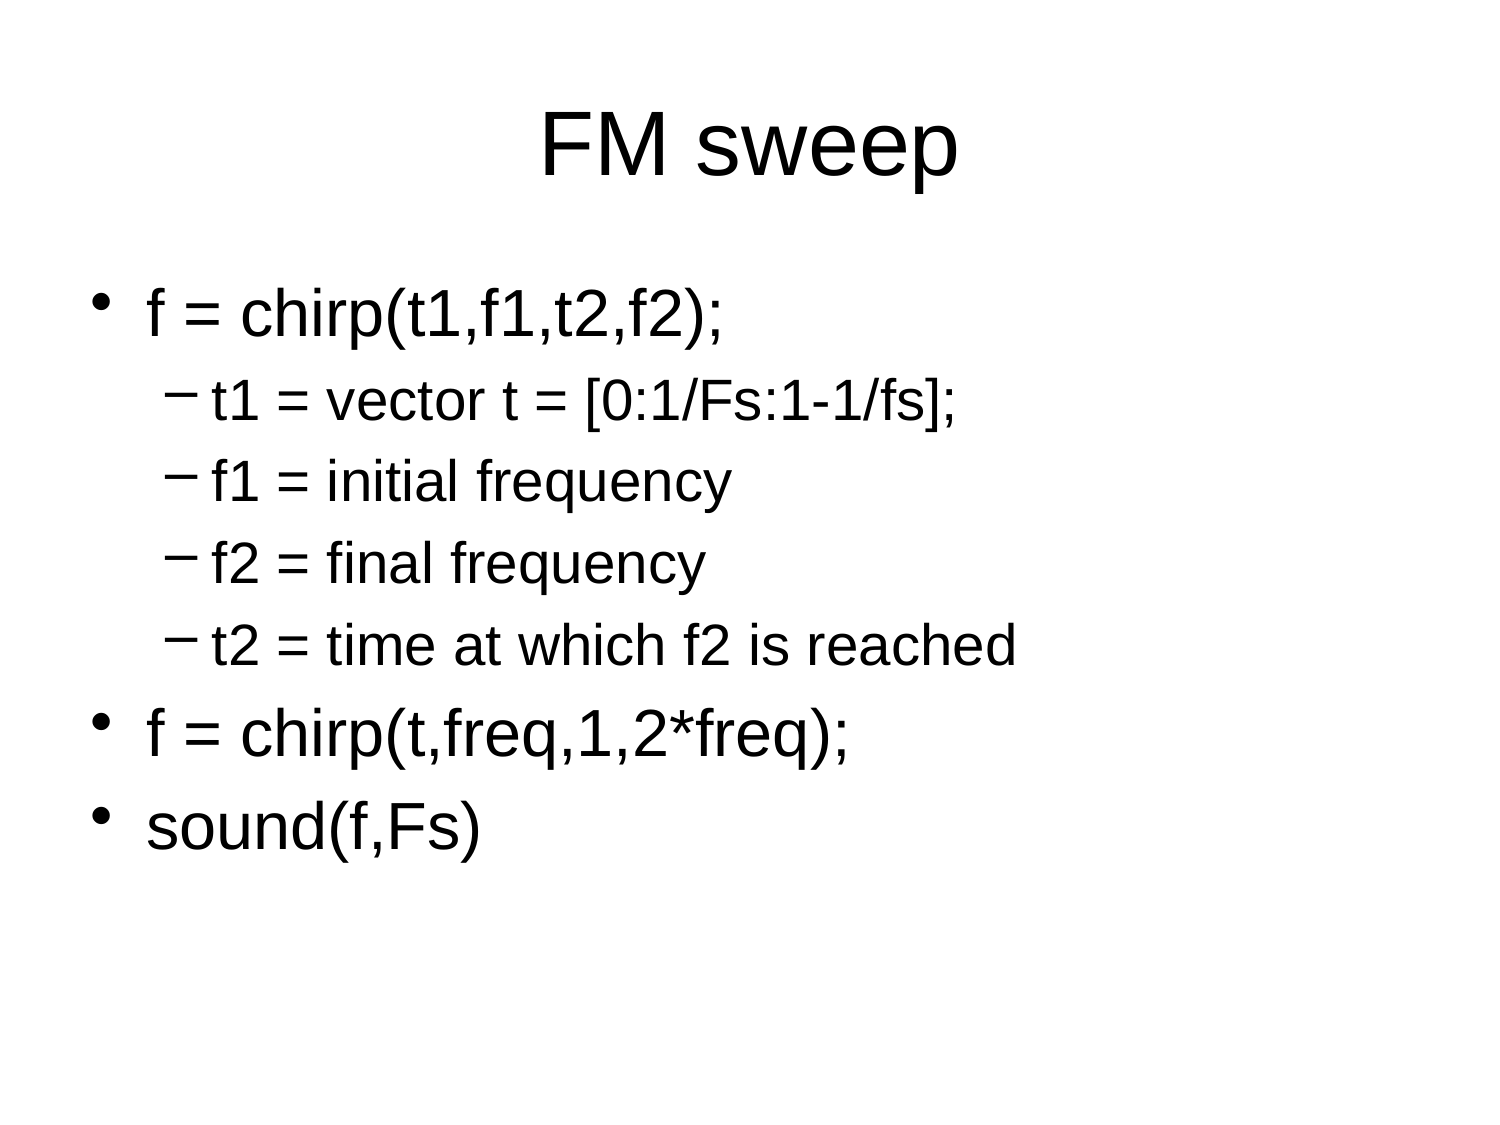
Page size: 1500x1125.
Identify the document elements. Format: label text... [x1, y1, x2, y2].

title FM sweep [75, 45, 1425, 233]
list f = chirp(t1,f1,t2,f2); t1 = vector t = [0:1/Fs:1-1/fs]; f1 = initial frequency f2 = final frequency t2 = time at which f2 is reached f = chirp(t,freq,1,2*freq); sound(f,Fs) [75, 262, 1425, 1005]
